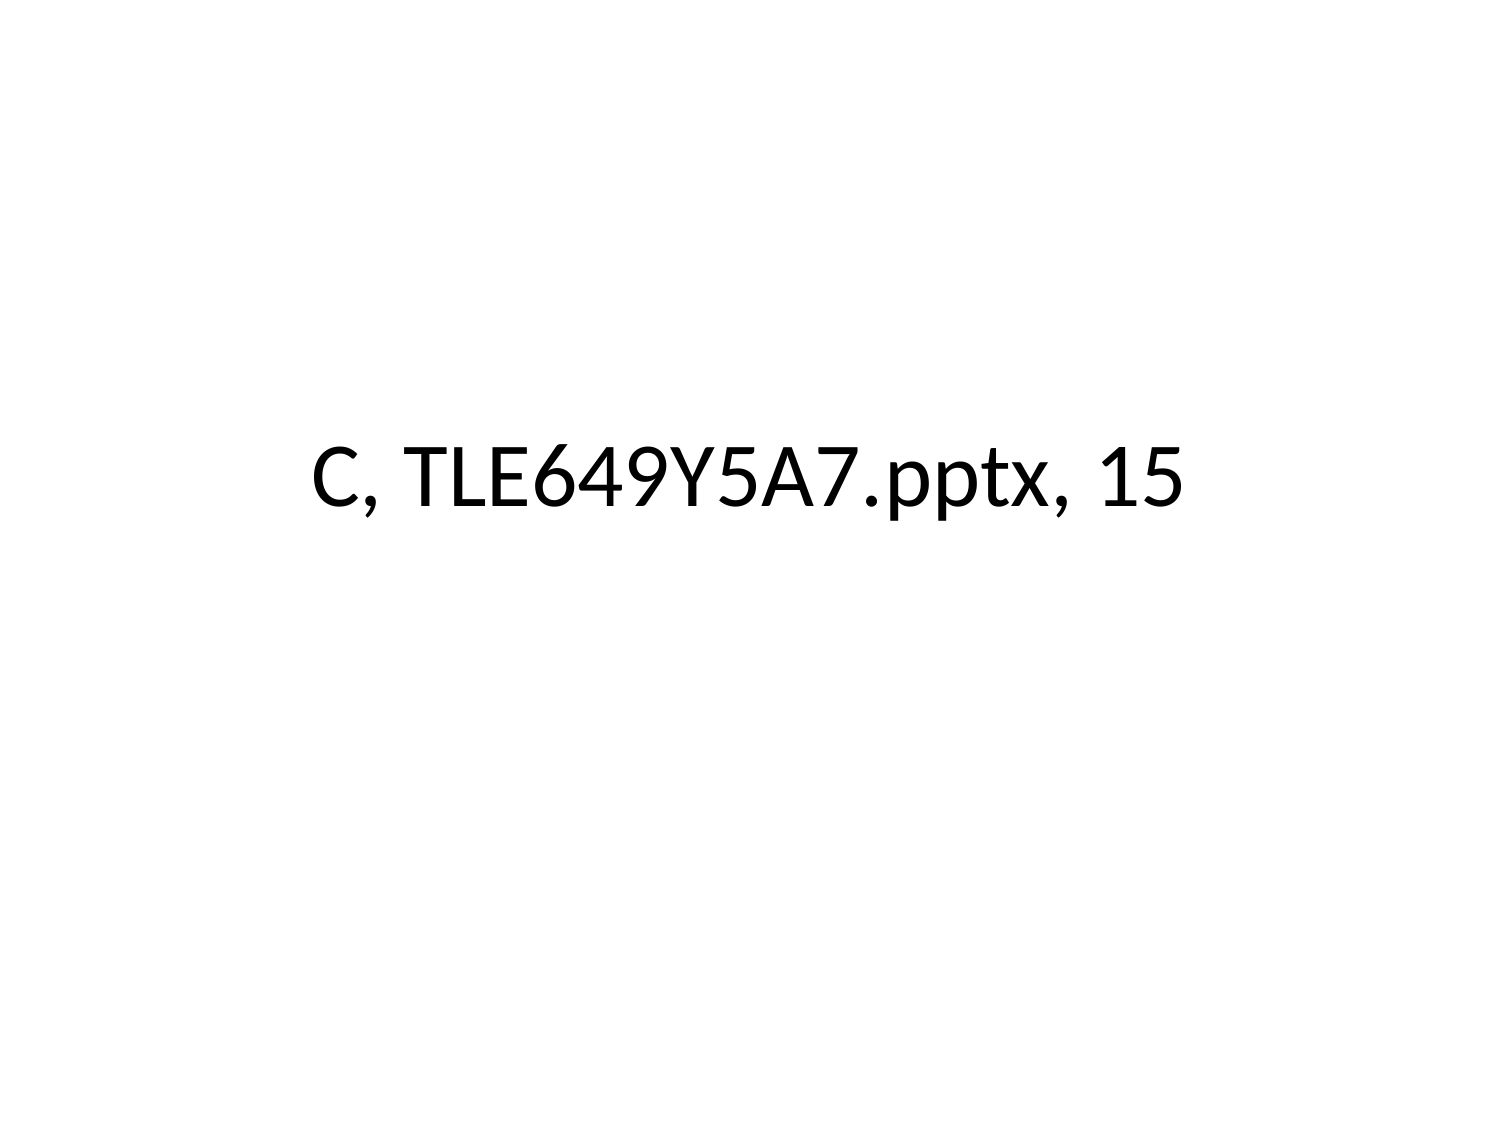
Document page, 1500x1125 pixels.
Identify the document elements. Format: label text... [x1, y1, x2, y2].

title C, TLE649Y5A7.pptx, 15 [112, 349, 1388, 591]
